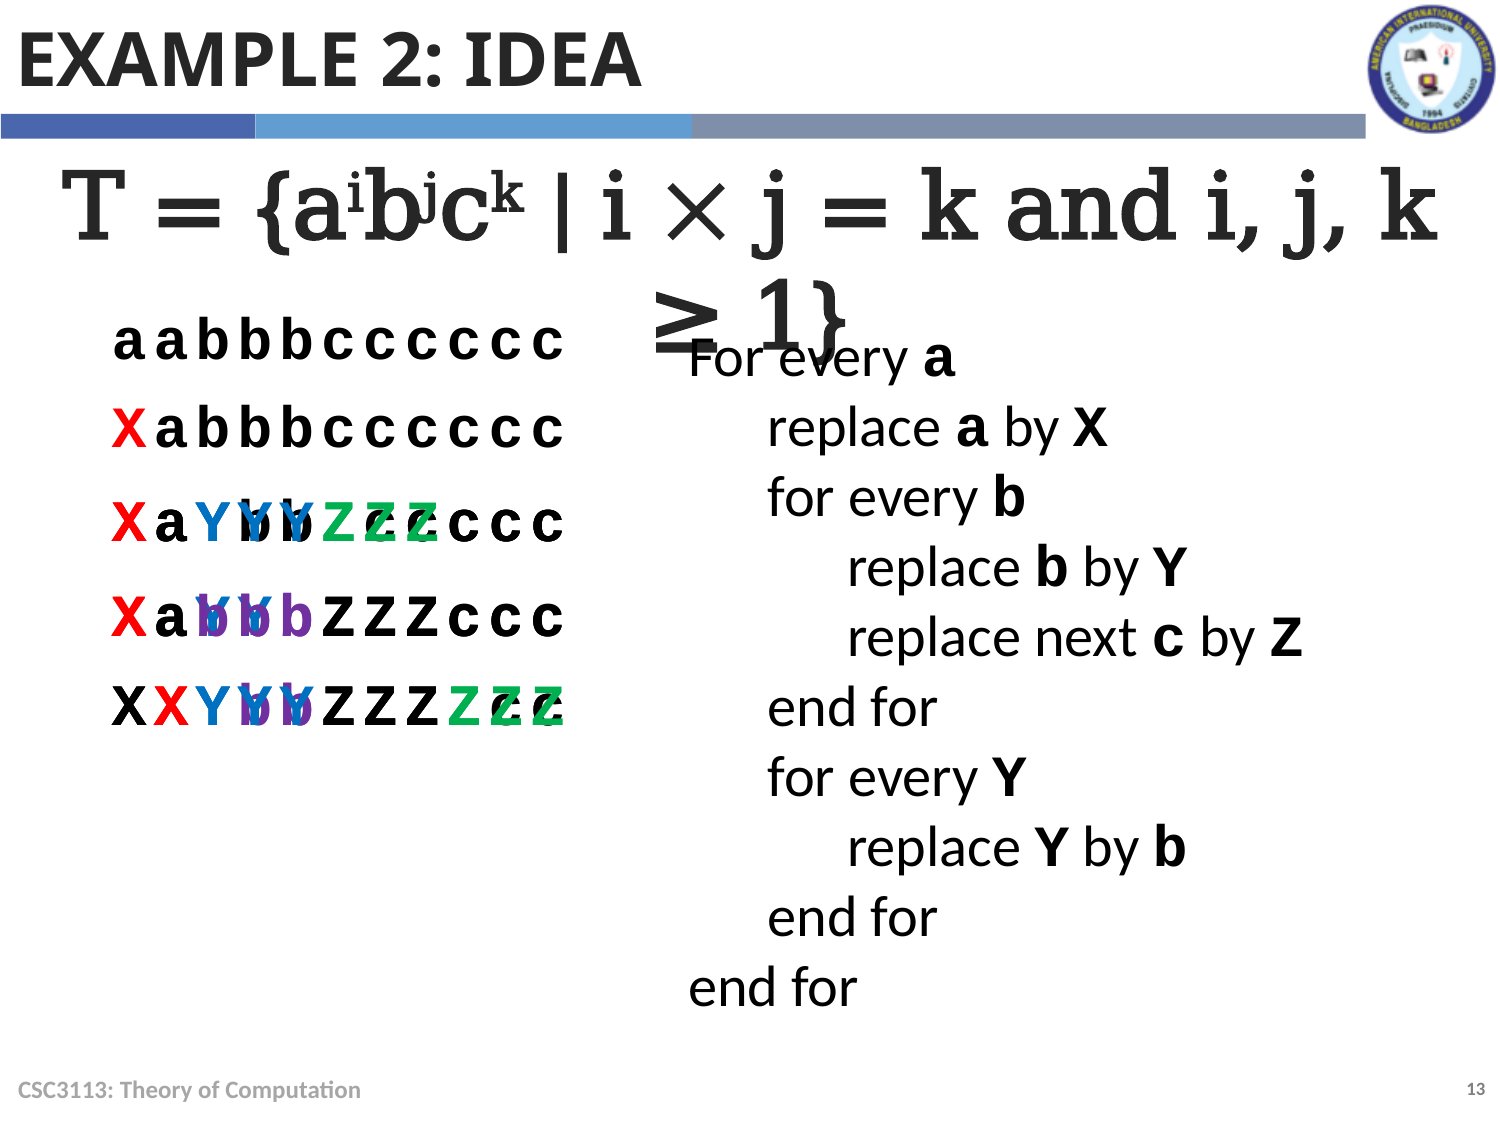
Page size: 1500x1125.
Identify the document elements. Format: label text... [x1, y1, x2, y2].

table_header c [485, 399, 527, 465]
table_header c [359, 311, 401, 377]
table_header c [443, 311, 485, 377]
table_header c [318, 311, 359, 377]
table_header Y [234, 493, 276, 559]
table_header a [108, 311, 150, 377]
table_header b [234, 586, 275, 657]
table_header c [443, 399, 485, 465]
table_header c [401, 399, 443, 465]
table_header Z [359, 586, 401, 657]
table_header a [150, 493, 192, 559]
table_header Y [276, 493, 318, 559]
table_header Z [359, 676, 401, 743]
list Example 2: Idea [0, 0, 1366, 114]
table_header b [276, 311, 318, 377]
footer CSC3113: Theory of Computation [3, 1058, 1008, 1119]
table_header b [275, 586, 317, 657]
table_header c [443, 493, 485, 559]
table_header b [192, 586, 234, 657]
table_header Z [401, 586, 443, 657]
table_header a [150, 399, 192, 465]
table_header Z [485, 676, 527, 743]
table_header c [527, 493, 569, 559]
list T = {aibjck | i  j = k and i, j, k ≥ 1} [0, 138, 1499, 1056]
table_header a [150, 586, 192, 657]
table_header Z [359, 493, 401, 559]
table_header c [359, 399, 401, 465]
table_header Y [234, 676, 276, 743]
text_box For every a replace a by X for every b replace b by Y replace next c by Z end for for every Y replace Y by b end for end for [673, 311, 1456, 1026]
table_header Y [192, 676, 234, 743]
table_header Z [318, 676, 359, 743]
table_header Z [527, 676, 569, 743]
table_header Z [443, 676, 485, 743]
table_header Z [401, 676, 443, 743]
table_header X [108, 399, 150, 465]
table_header b [276, 399, 318, 465]
picture [1365, 2, 1499, 137]
table_header Z [317, 586, 359, 657]
table_header b [234, 311, 276, 377]
table_header c [527, 311, 569, 377]
table_header c [443, 586, 485, 657]
table_header c [401, 311, 443, 377]
table_header b [192, 399, 234, 465]
table_header c [485, 586, 527, 657]
table_header c [527, 586, 569, 657]
table_header Z [401, 493, 443, 559]
table_header c [485, 311, 527, 377]
table_header X [150, 676, 192, 743]
table_header Y [192, 493, 234, 559]
table_header Z [318, 493, 359, 559]
table_header c [318, 399, 359, 465]
table_header X [108, 493, 150, 559]
table_header X [108, 676, 150, 743]
table_header c [527, 399, 569, 465]
table_header b [234, 399, 276, 465]
table_header b [192, 311, 234, 377]
table_header c [485, 493, 527, 559]
table_header Y [276, 676, 318, 743]
table_header X [108, 586, 150, 657]
table_header a [150, 311, 192, 377]
